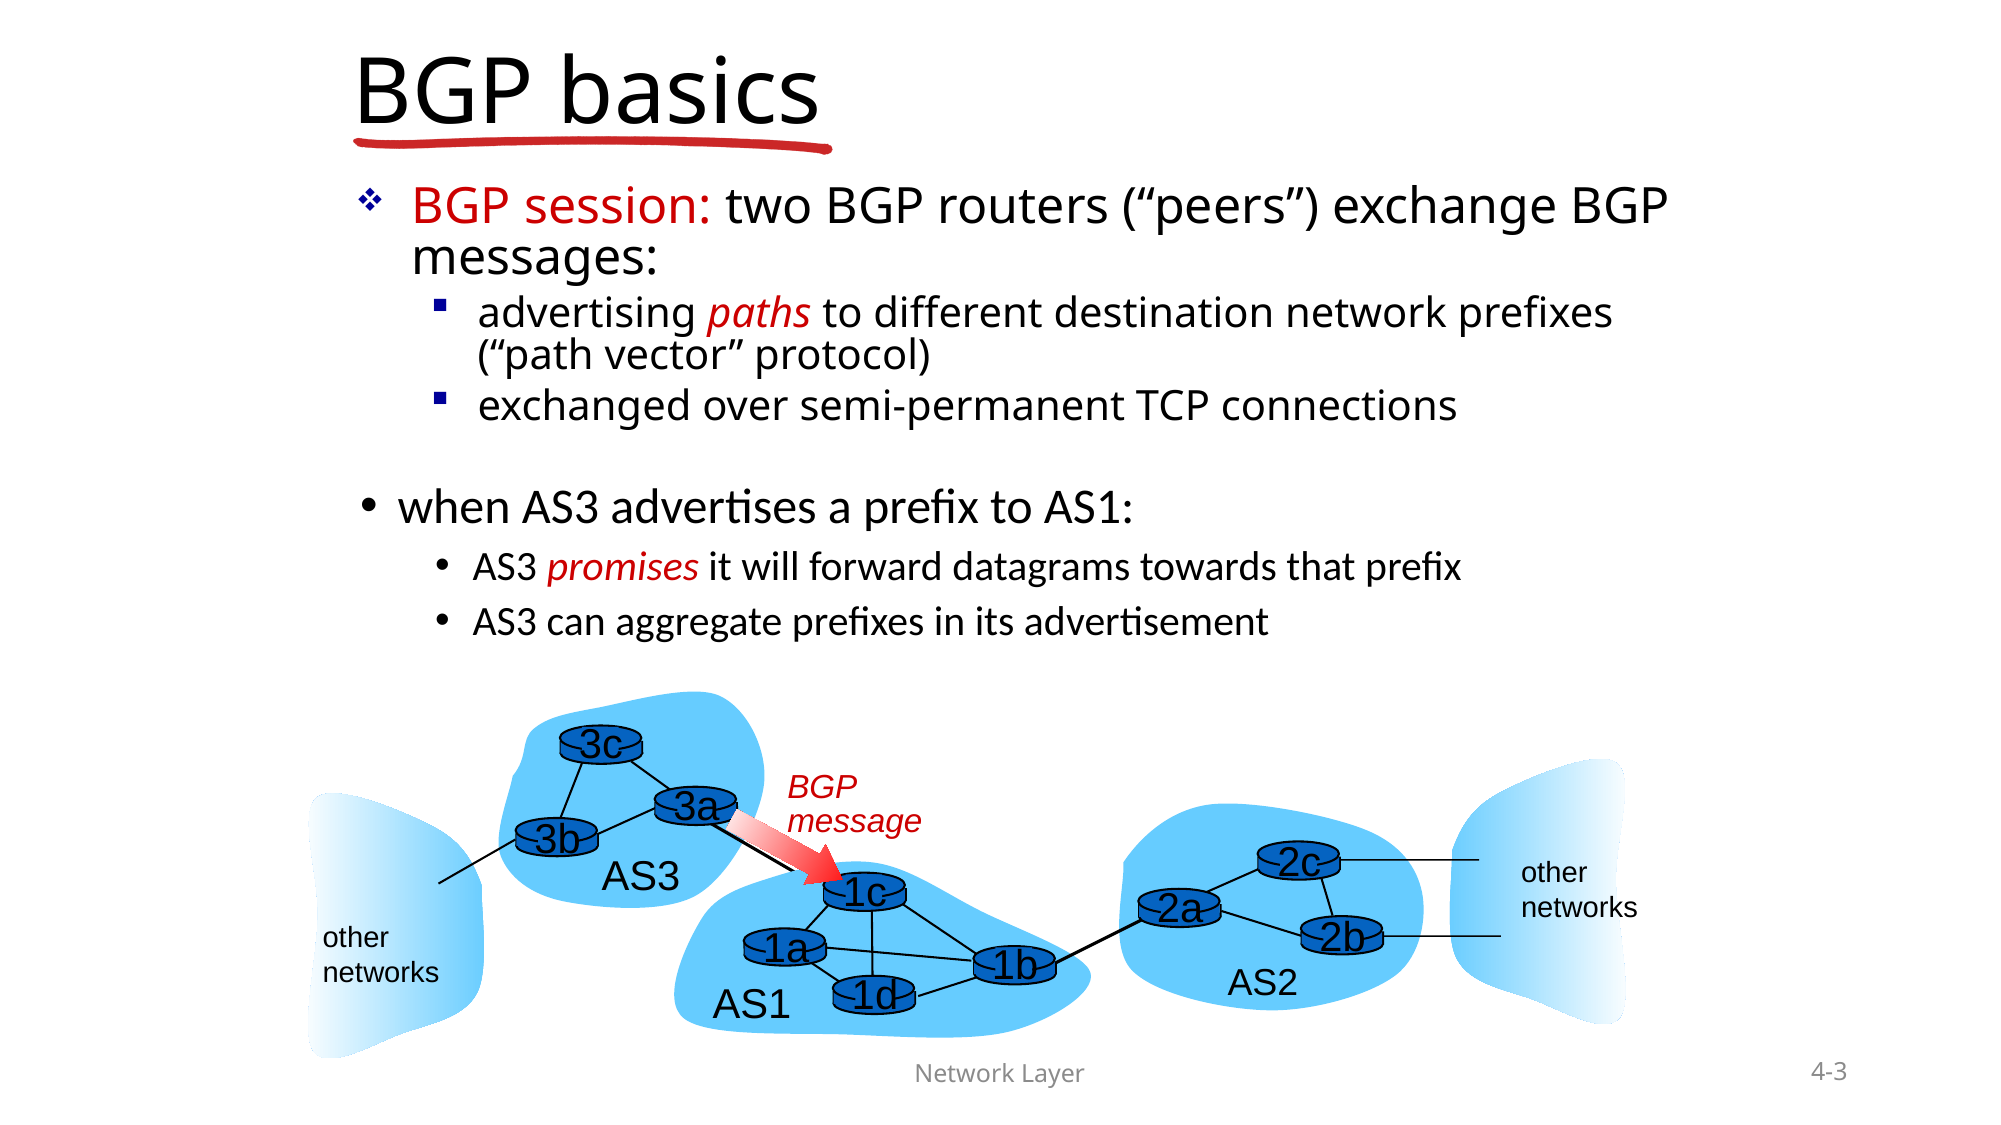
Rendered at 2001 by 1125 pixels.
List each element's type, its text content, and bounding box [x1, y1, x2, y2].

text_box [498, 691, 764, 905]
list when AS3 advertises a prefix to AS1: AS3 promises it will forward datagrams towards that prefix AS3 can aggregate prefixes in its advertisement [345, 472, 1741, 858]
slide_number 4-3 [1412, 1042, 1863, 1103]
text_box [515, 804, 598, 870]
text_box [723, 763, 938, 872]
text_box other networks [307, 911, 455, 997]
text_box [654, 771, 723, 837]
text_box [1257, 827, 1340, 893]
text_box [1314, 937, 1420, 1007]
text_box [1449, 858, 1626, 1024]
text_box [308, 793, 484, 1059]
picture [350, 131, 838, 160]
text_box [659, 857, 1096, 1042]
text_box AS2 [1212, 950, 1314, 1011]
text_box [1119, 803, 1424, 1004]
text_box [1300, 902, 1384, 968]
footer Network Layer [662, 1042, 1338, 1103]
text_box other networks [1506, 846, 1654, 931]
text_box BGP session: two BGP routers (“peers”) exchange BGP messages: advertising paths to different destination network prefixes (“path vector” protocol) exchanged over semi-permanent TCP connections [340, 175, 1737, 503]
title BGP basics [337, 0, 1613, 188]
text_box AS3 [586, 841, 696, 907]
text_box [559, 709, 643, 775]
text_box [1138, 873, 1221, 939]
